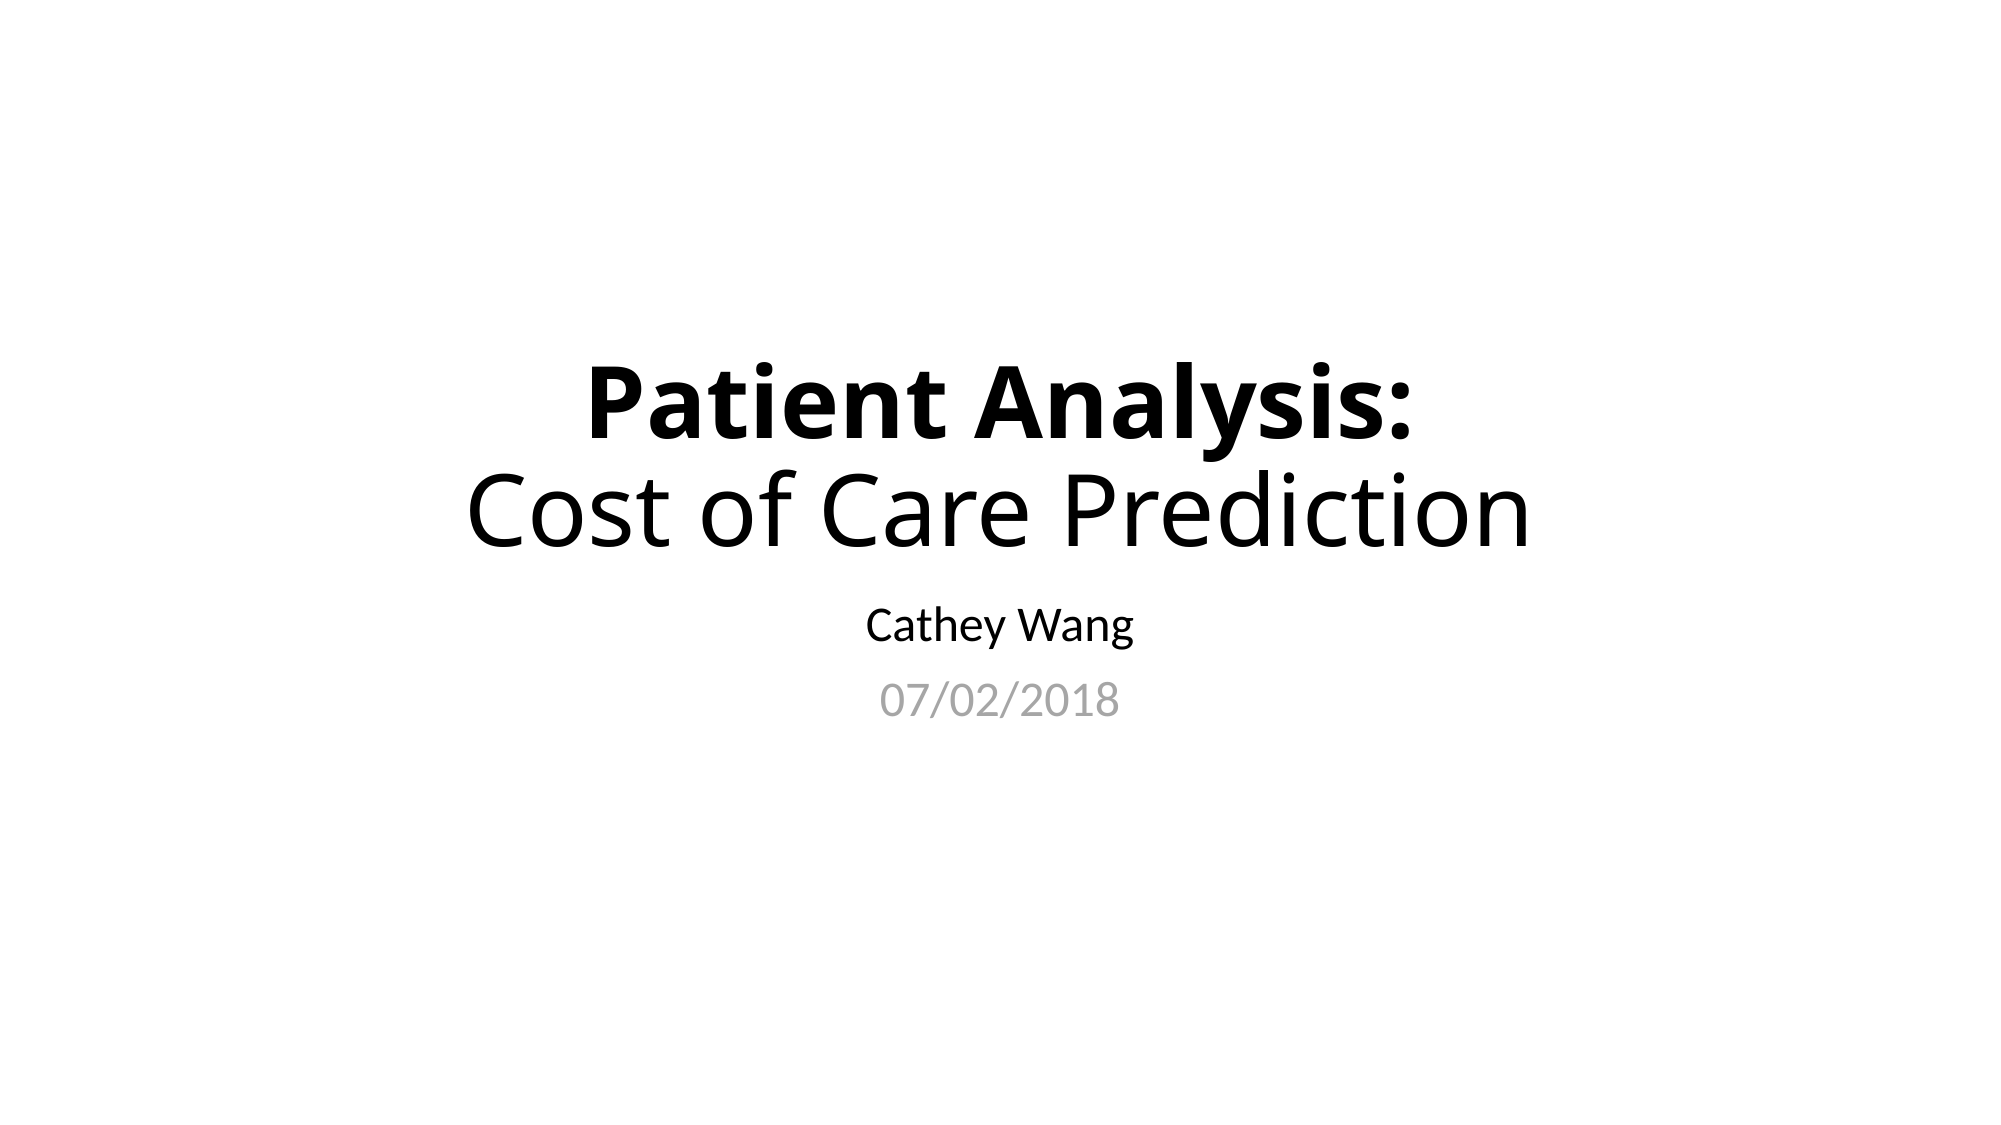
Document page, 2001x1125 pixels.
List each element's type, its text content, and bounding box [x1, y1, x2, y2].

subtitle Cathey Wang 07/02/2018 [249, 590, 1750, 863]
title Patient Analysis: Cost of Care Prediction [249, 184, 1750, 576]
